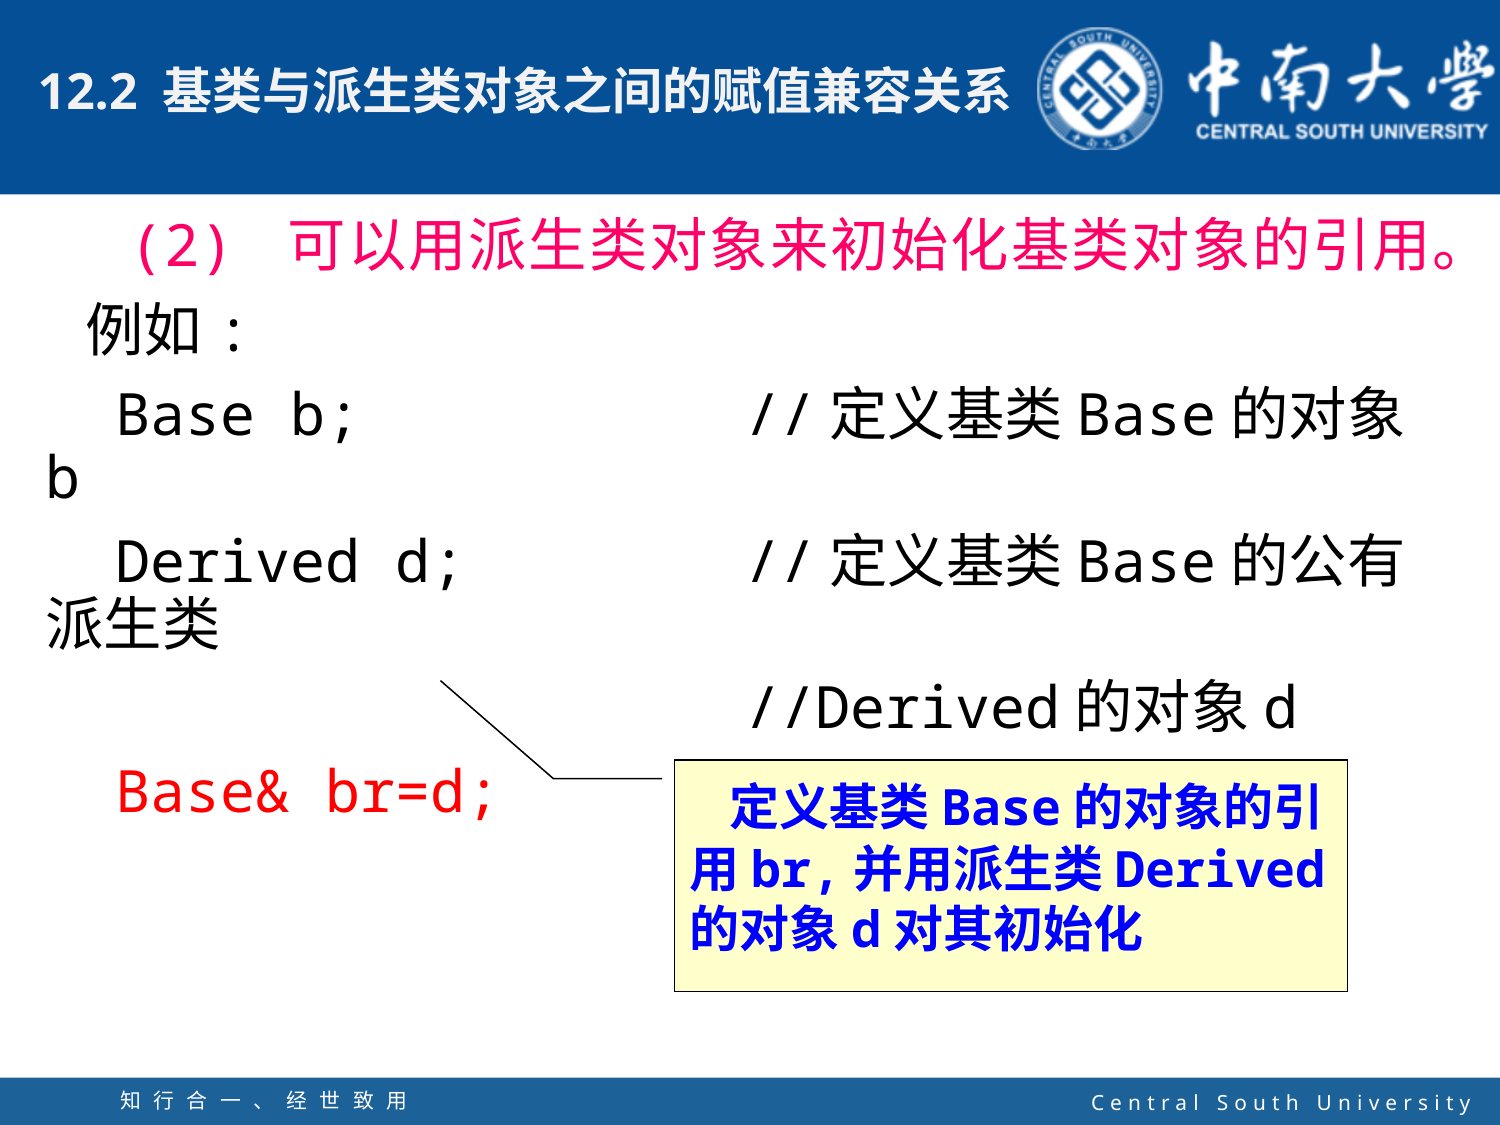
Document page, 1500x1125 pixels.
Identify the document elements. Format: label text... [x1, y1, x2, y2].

text_box (2) 可以用派生类对象来初始化基类对象的引用。 例如: Base b; //定义基类Base的对象b Derived d; //定义基类Base的公有派生类 //Derived的对象d Base& br=d; [30, 200, 1449, 1011]
text_box [0, 1077, 1500, 1125]
text_box Central South University [1076, 1082, 1486, 1123]
picture [1030, 25, 1500, 155]
text_box 知行合一、经世致用 [105, 1080, 423, 1120]
text_box 定义基类Base的对象的引用br,并用派生类Derived的对象d对其初始化 [674, 759, 1348, 992]
